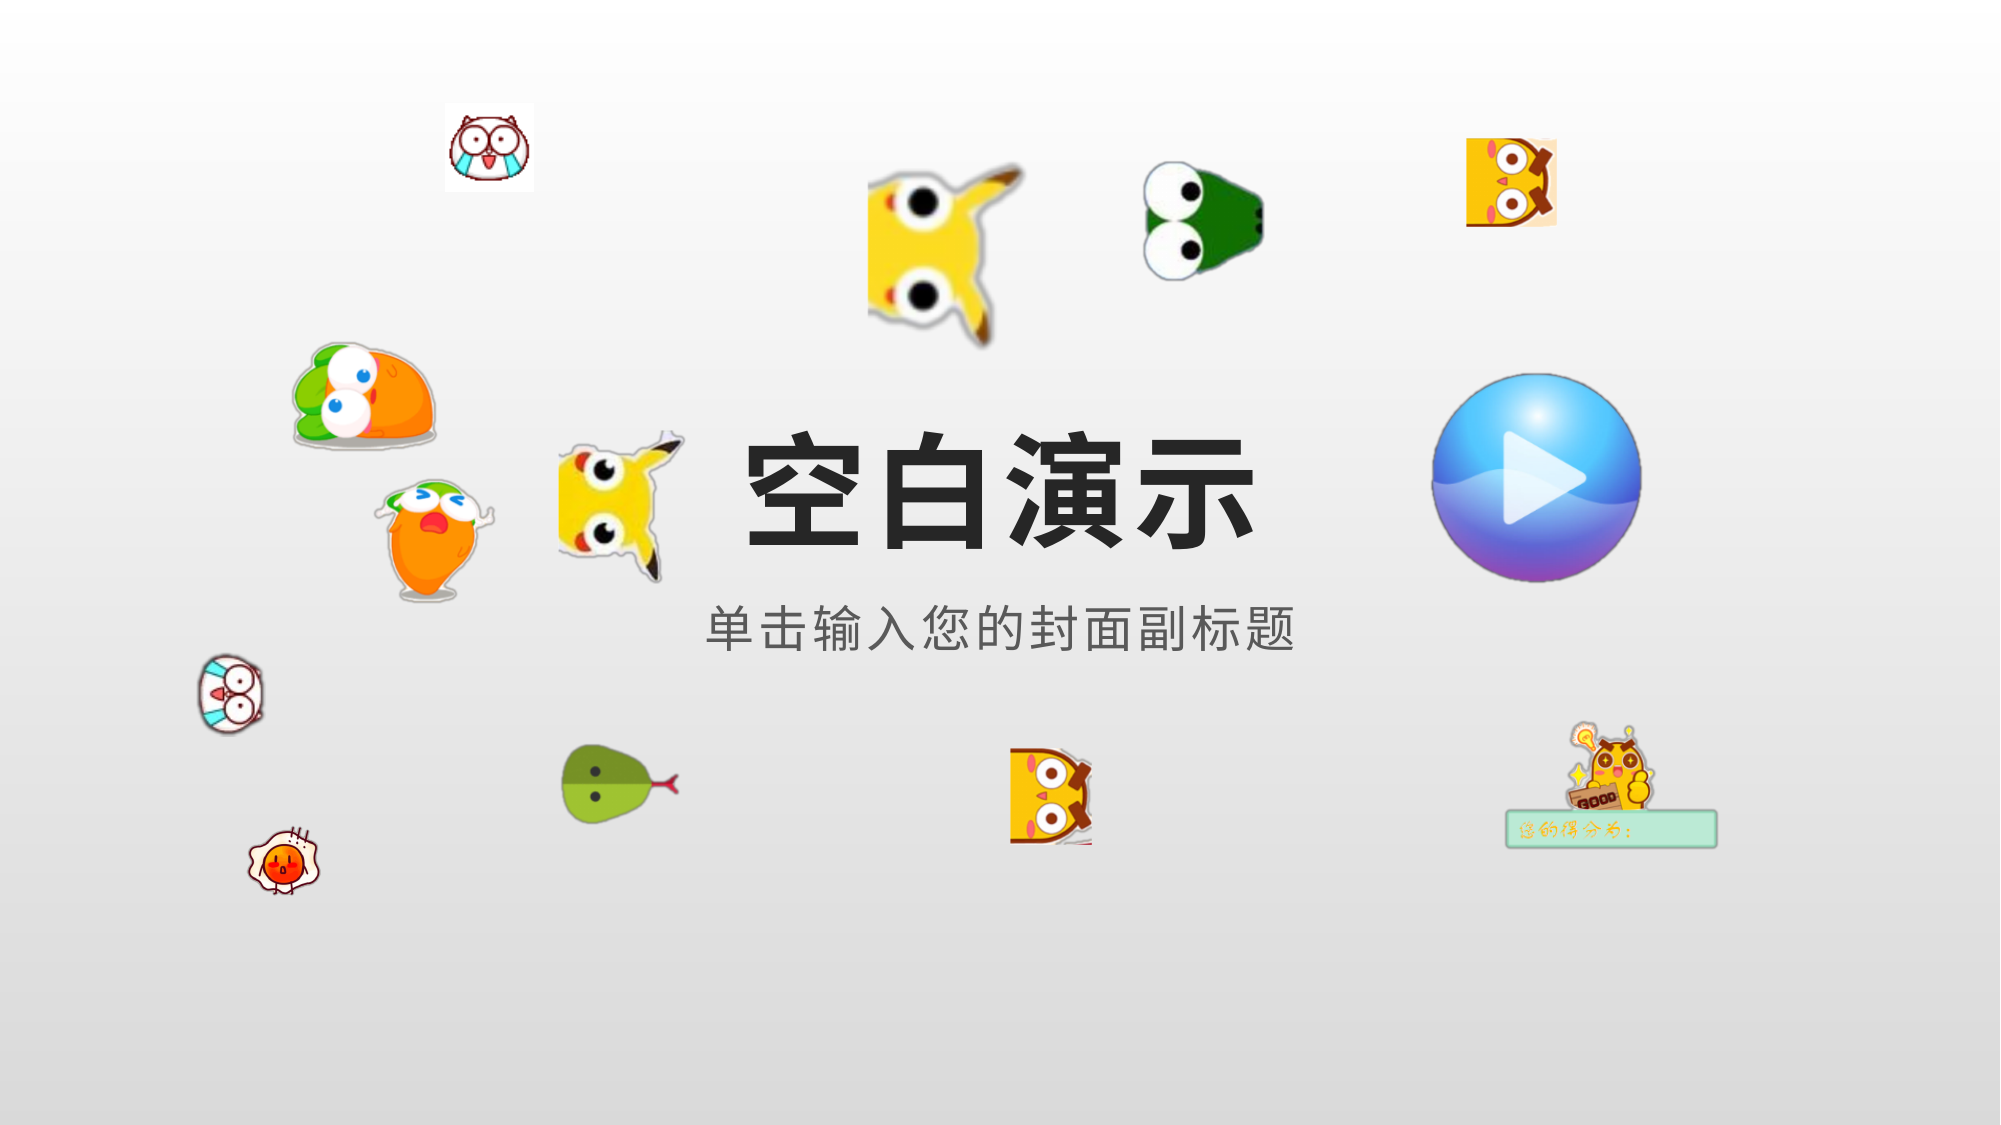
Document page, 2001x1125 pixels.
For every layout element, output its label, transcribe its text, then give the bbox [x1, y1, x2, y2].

subtitle 单击输入您的封面副标题 [196, 584, 1805, 826]
picture [373, 478, 496, 604]
picture [246, 825, 321, 897]
picture [1143, 160, 1265, 283]
picture [1467, 137, 1556, 228]
picture [1430, 372, 1643, 585]
picture [851, 162, 1044, 351]
picture [445, 103, 534, 192]
picture [545, 431, 699, 583]
picture [561, 724, 679, 844]
picture [1504, 720, 1719, 850]
picture [196, 652, 266, 737]
title 空白演示 [196, 149, 1805, 572]
picture [1003, 749, 1100, 844]
picture [291, 341, 438, 452]
